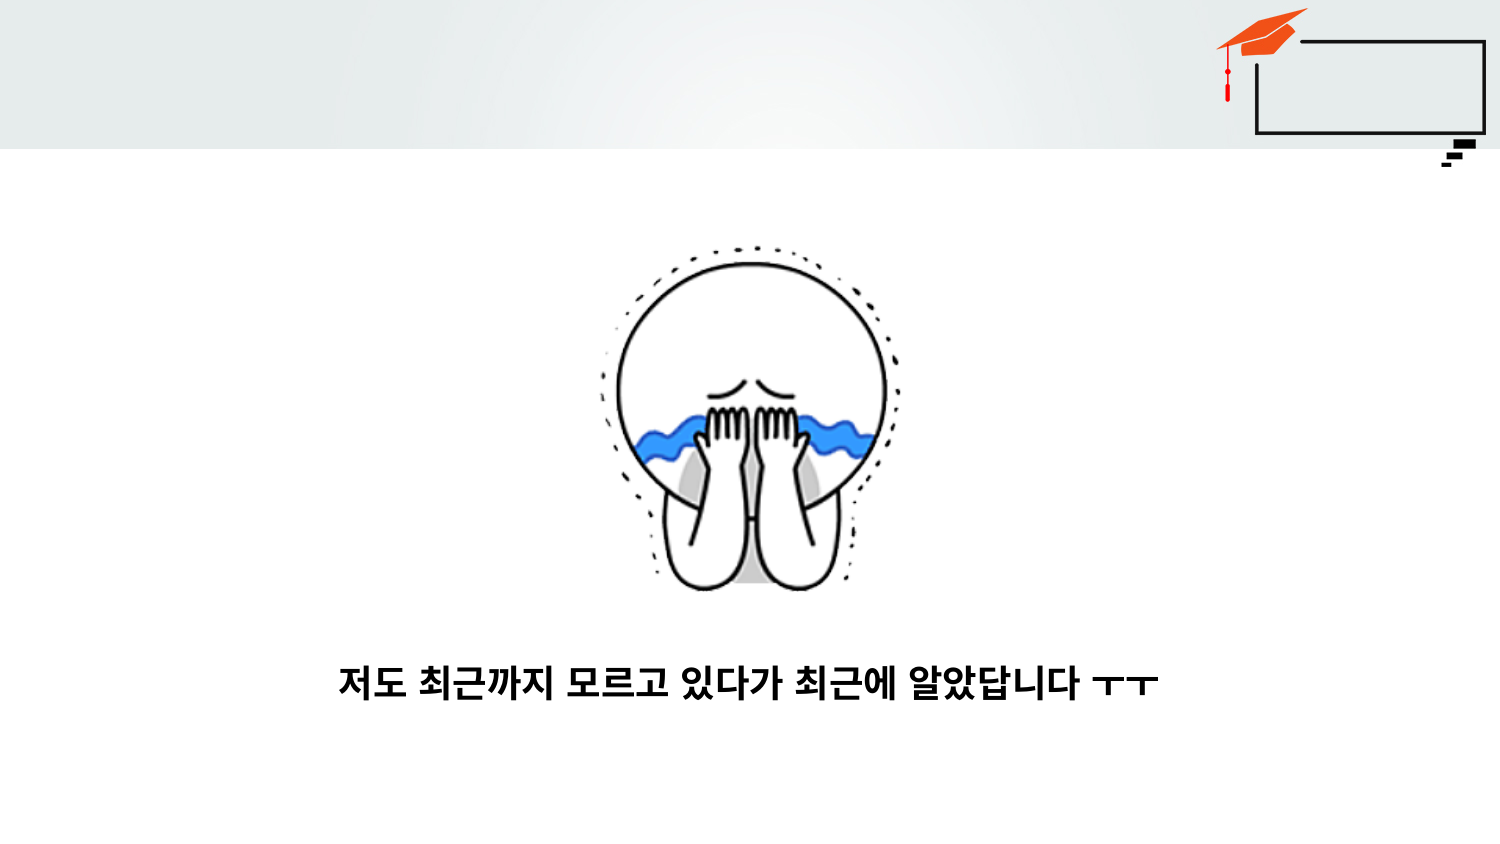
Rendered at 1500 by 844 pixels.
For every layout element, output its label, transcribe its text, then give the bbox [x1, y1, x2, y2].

picture [0, 0, 1500, 844]
title 저도 최근까지 모르고 있다가 최근에 알았답니다 ㅜㅜ [106, 599, 1394, 714]
